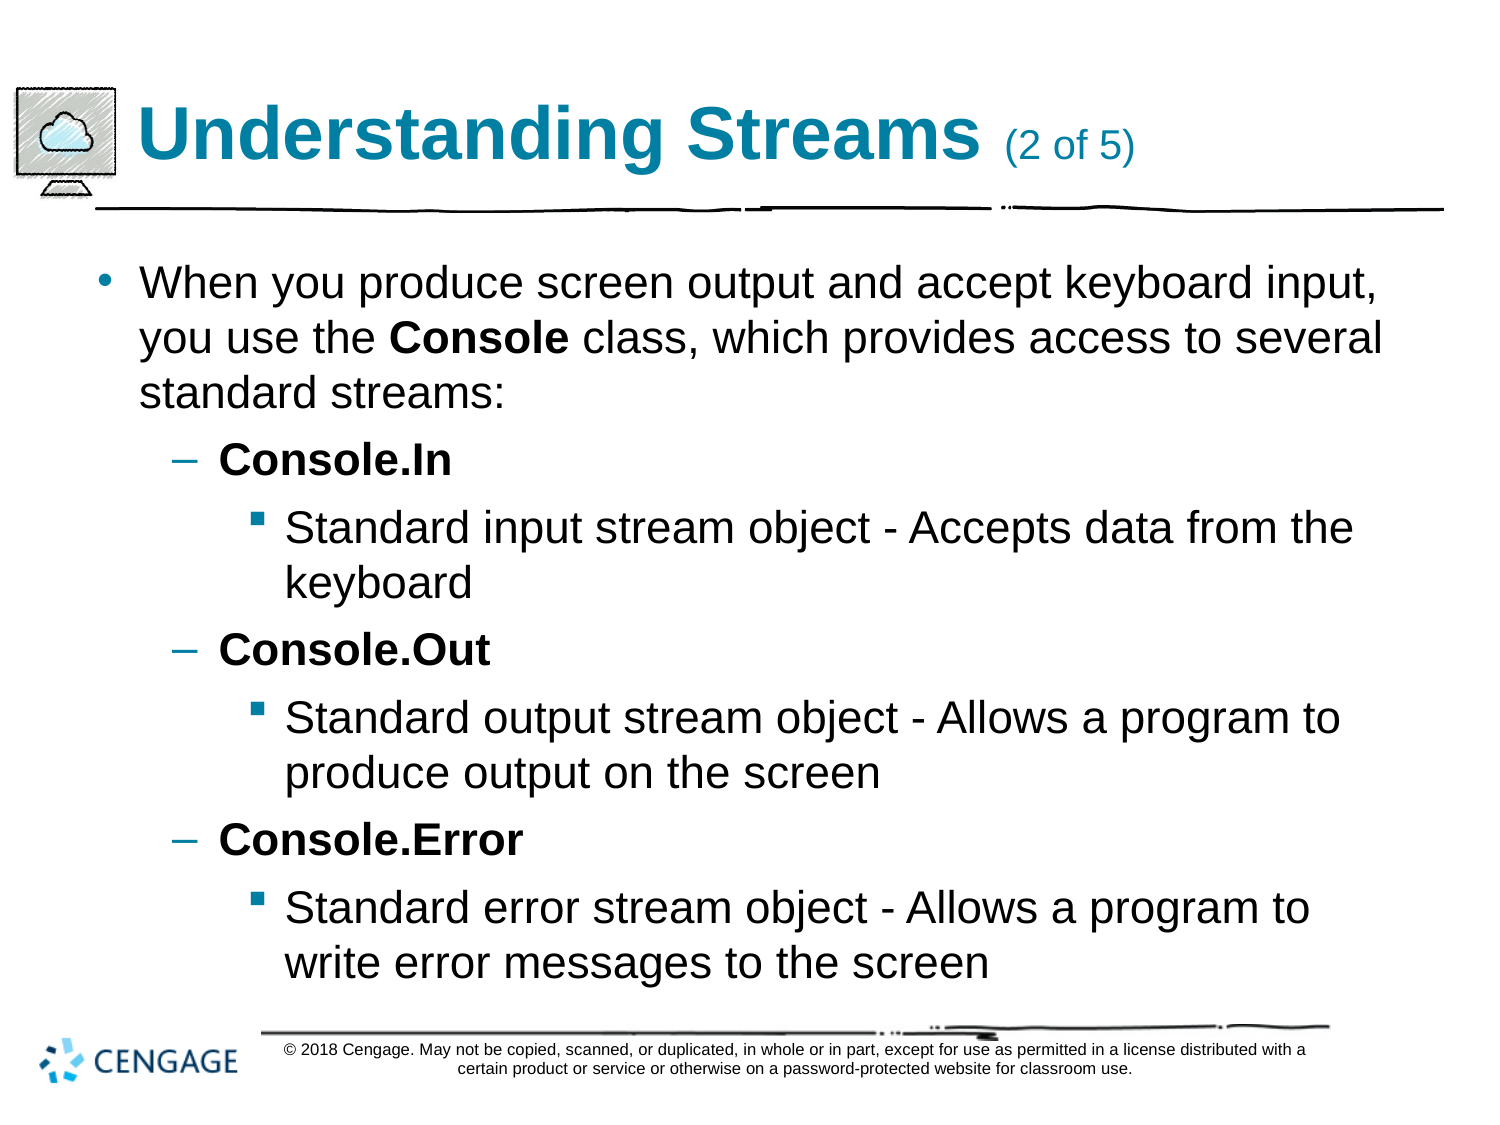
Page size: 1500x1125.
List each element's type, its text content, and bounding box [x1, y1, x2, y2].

list When you produce screen output and accept keyboard input, you use the Console class, which provides access to several standard streams: Console.In Standard input stream object - Accepts data from the keyboard Console.Out Standard output stream object - Allows a program to produce output on the screen Console.Error Standard error stream object - Allows a program to write error messages to the screen [97, 252, 1413, 995]
picture [95, 205, 1444, 213]
list © 2018 Cengage. May not be copied, scanned, or duplicated, in whole or in part, except for use as permitted in a license distributed with a certain product or service or otherwise on a password-protected website for classroom use. [261, 1040, 1331, 1089]
picture [19, 1024, 250, 1096]
picture [261, 1024, 1331, 1040]
title Understanding Streams (2 of 5) [137, 84, 1430, 175]
picture [13, 86, 117, 201]
